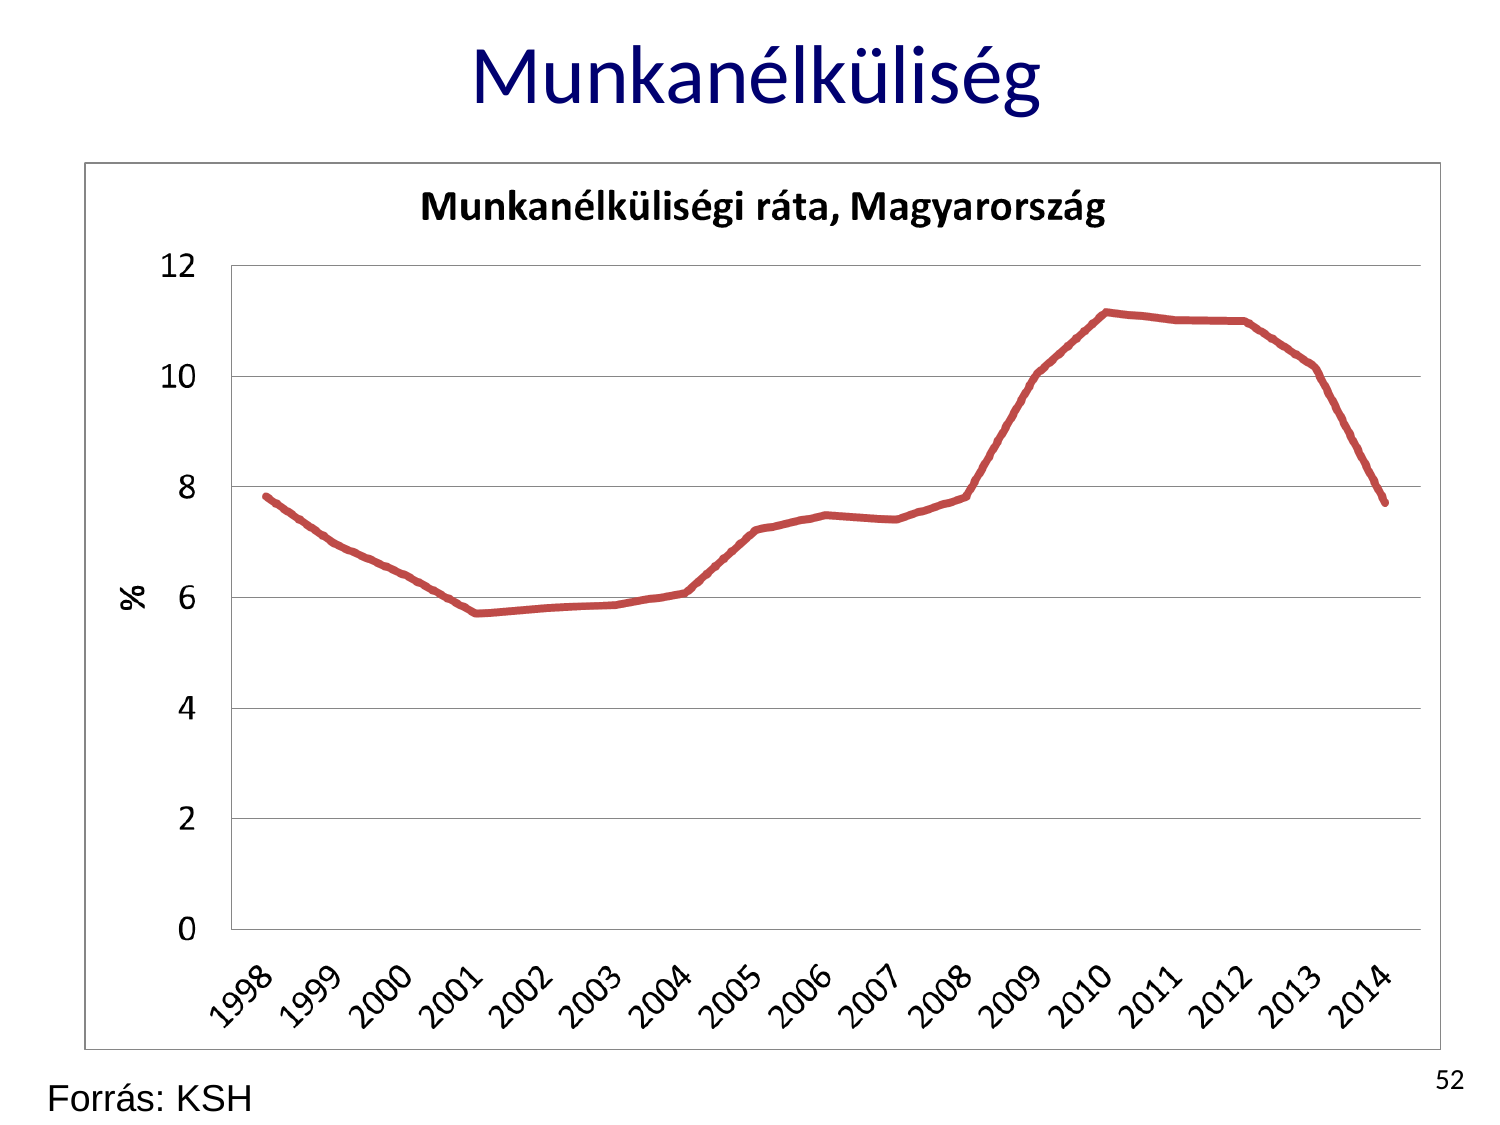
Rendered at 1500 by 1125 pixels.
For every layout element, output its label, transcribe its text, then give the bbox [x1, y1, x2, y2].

text_box Forrás: KSH [32, 1066, 269, 1125]
slide_number 52 [1400, 1052, 1500, 1113]
title Munkanélküliség [37, 12, 1475, 138]
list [83, 162, 1441, 1051]
